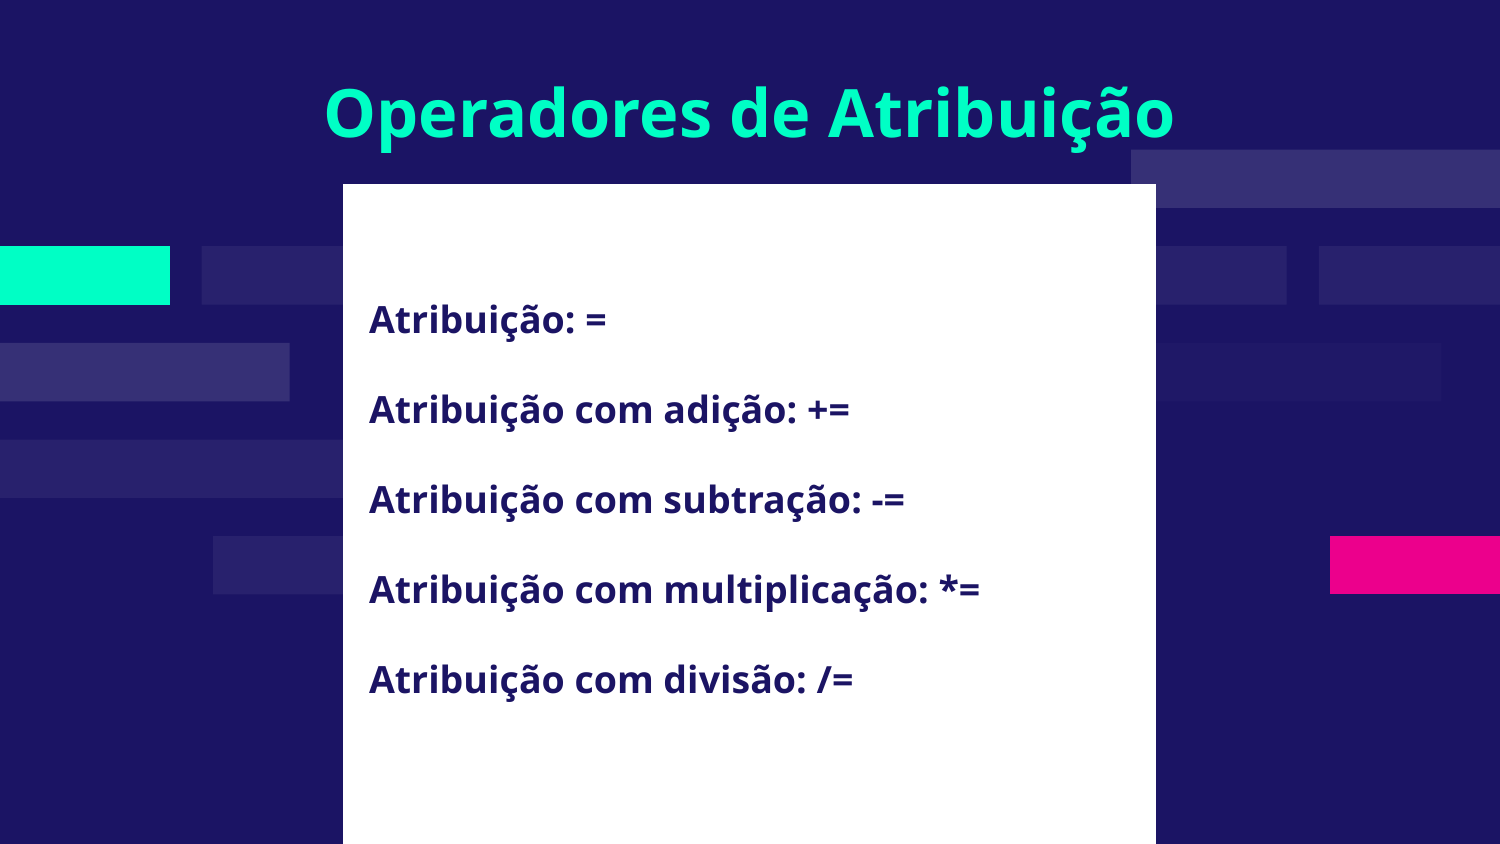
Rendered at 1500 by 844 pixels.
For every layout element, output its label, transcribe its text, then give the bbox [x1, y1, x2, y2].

title Operadores de Atribuição [209, 56, 1291, 166]
text_box Atribuição: = Atribuição com adição: += Atribuição com subtração: -= Atribuição com multiplicação: *= Atribuição com divisão: /= [354, 288, 1146, 709]
